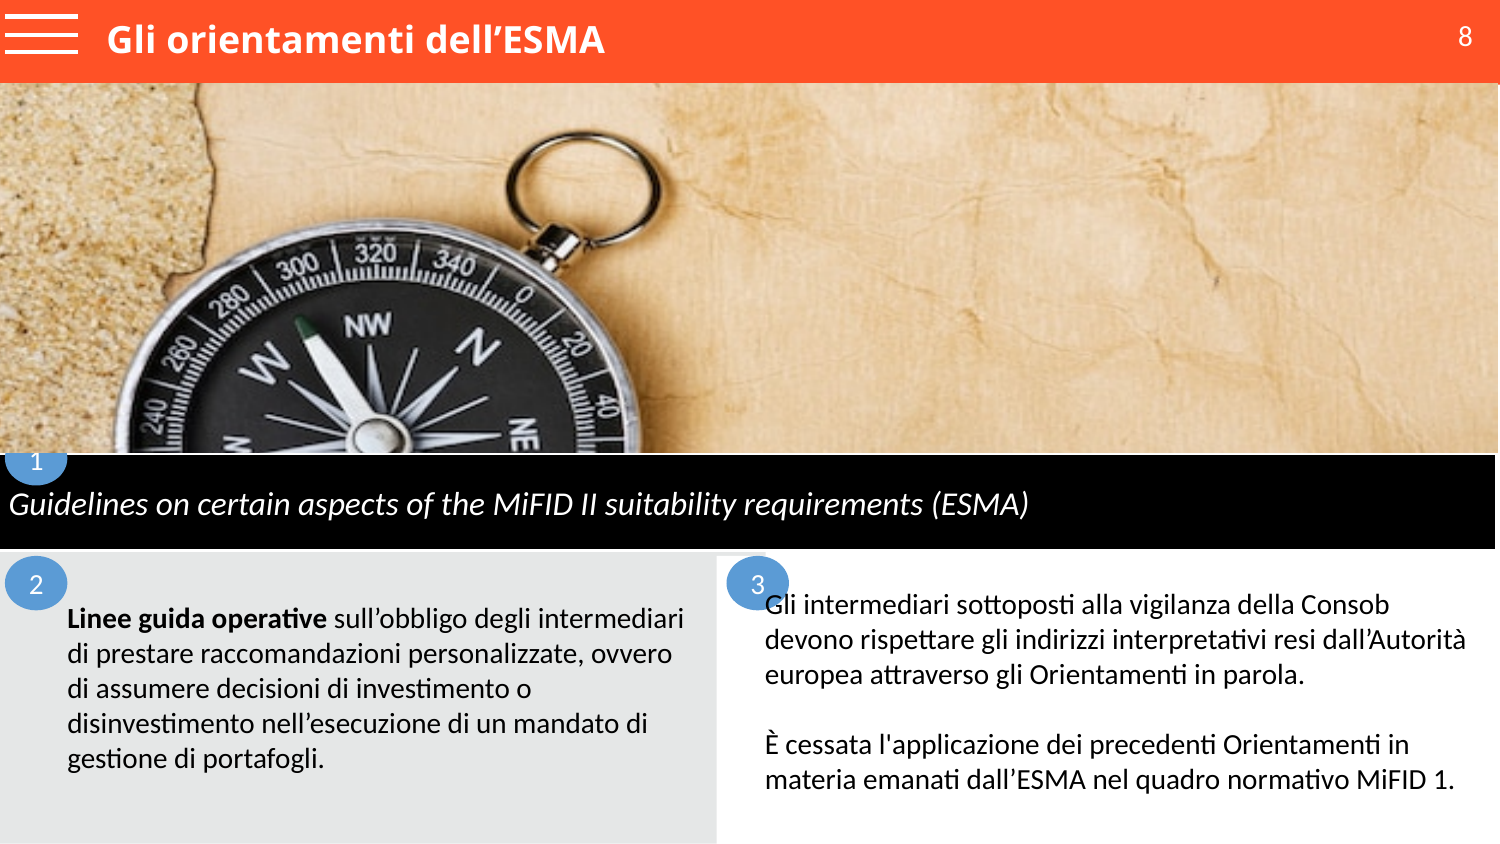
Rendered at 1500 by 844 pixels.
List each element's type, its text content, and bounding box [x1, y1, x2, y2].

text_box 3 [725, 554, 790, 611]
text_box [0, 0, 1500, 85]
picture [0, 83, 1498, 453]
text_box 2 [3, 554, 69, 612]
text_box Gli intermediari sottoposti alla vigilanza della Consob devono rispettare gli indirizzi interpretativi resi dall’Autorità europea attraverso gli Orientamenti in parola. È cessata l'applicazione dei precedenti Orientamenti in materia emanati dall’ESMA nel quadro normativo MiFID 1. [749, 577, 1495, 803]
text_box [0, 551, 767, 844]
text_box 1 [3, 453, 69, 487]
text_box [716, 555, 1500, 844]
text_box Guidelines on certain aspects of the MiFID II suitability requirements (ESMA) [0, 455, 1495, 549]
text_box Linee guida operative sull’obbligo degli intermediari di prestare raccomandazioni personalizzate, ovvero di assumere decisioni di investimento o disinvestimento nell’esecuzione di un mandato di gestione di portafogli. [33, 592, 710, 782]
